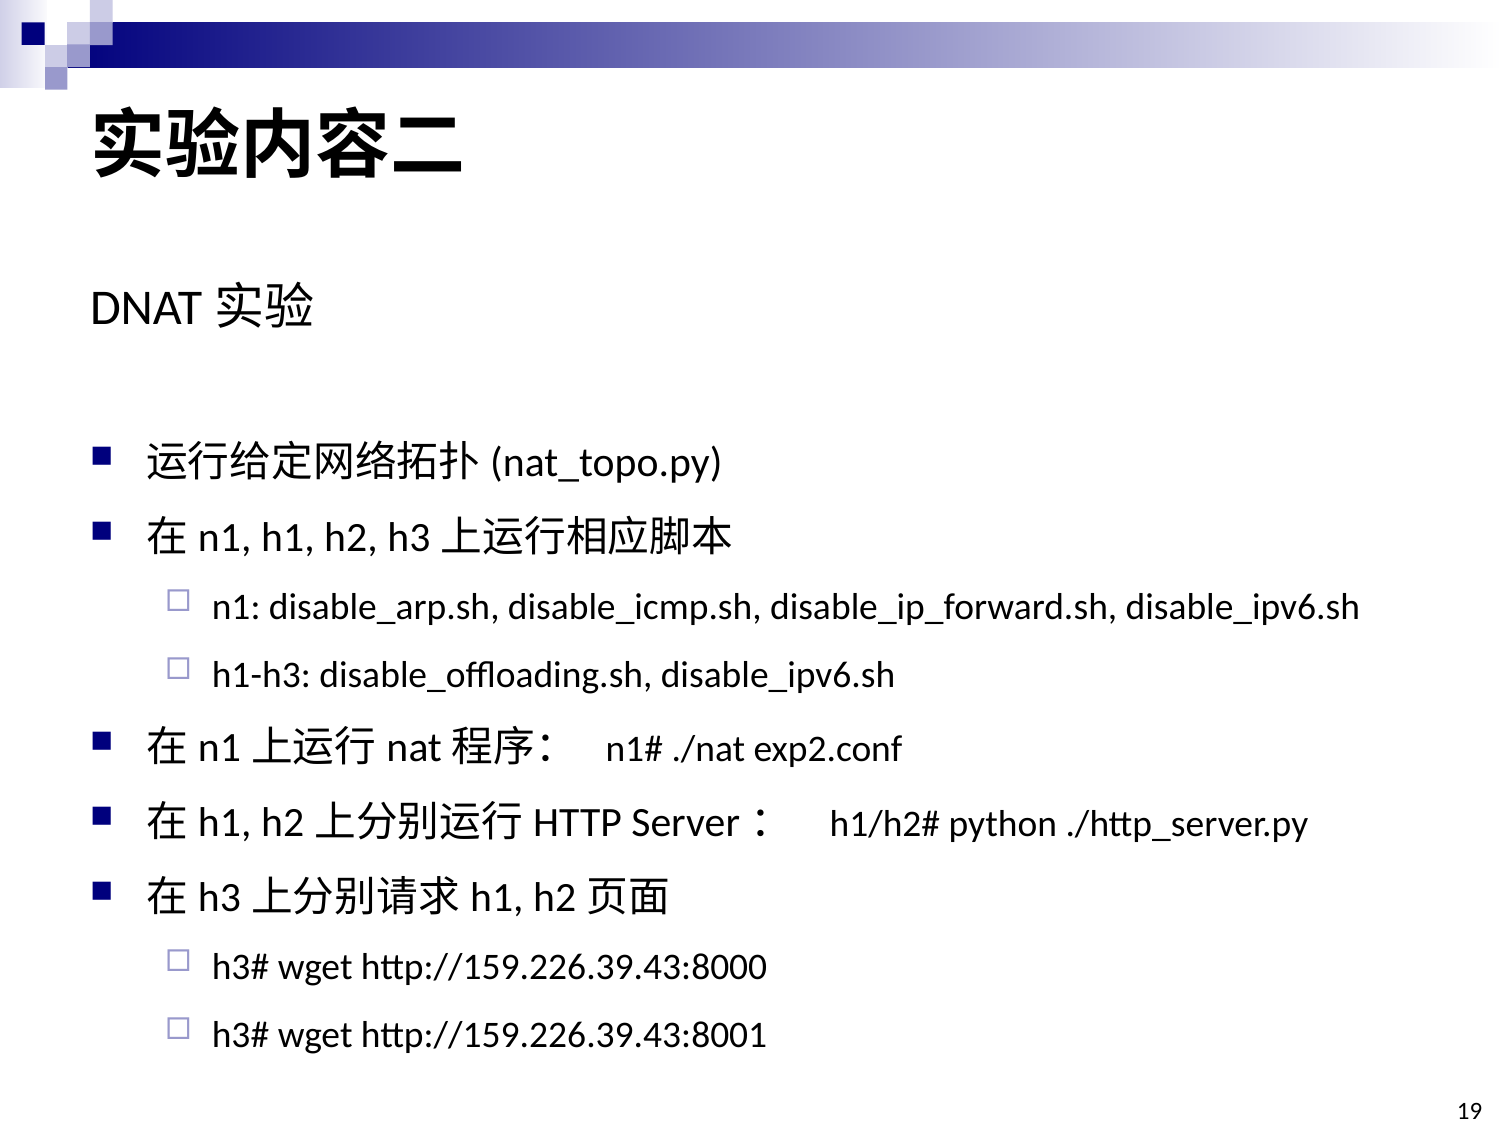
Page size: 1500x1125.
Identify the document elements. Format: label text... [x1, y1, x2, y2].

title 实验内容二 [75, 75, 1425, 209]
list DNAT实验 运行给定网络拓扑(nat_topo.py) 在n1, h1, h2, h3上运行相应脚本 n1: disable_arp.sh, disable_icmp.sh, disable_ip_forward.sh, disable_ipv6.sh h1-h3: disable_offloading.sh, disable_ipv6.sh 在n1上运行nat程序： n1# ./nat exp2.conf 在h1, h2上分别运行HTTP Server： h1/h2# python ./http_server.py 在h3上分别请求h1, h2页面 h3# wget http://159.226.39.43:8000 h3# wget http://159.226.39.43:8001 [75, 237, 1425, 1063]
slide_number 19 [1448, 1100, 1483, 1125]
